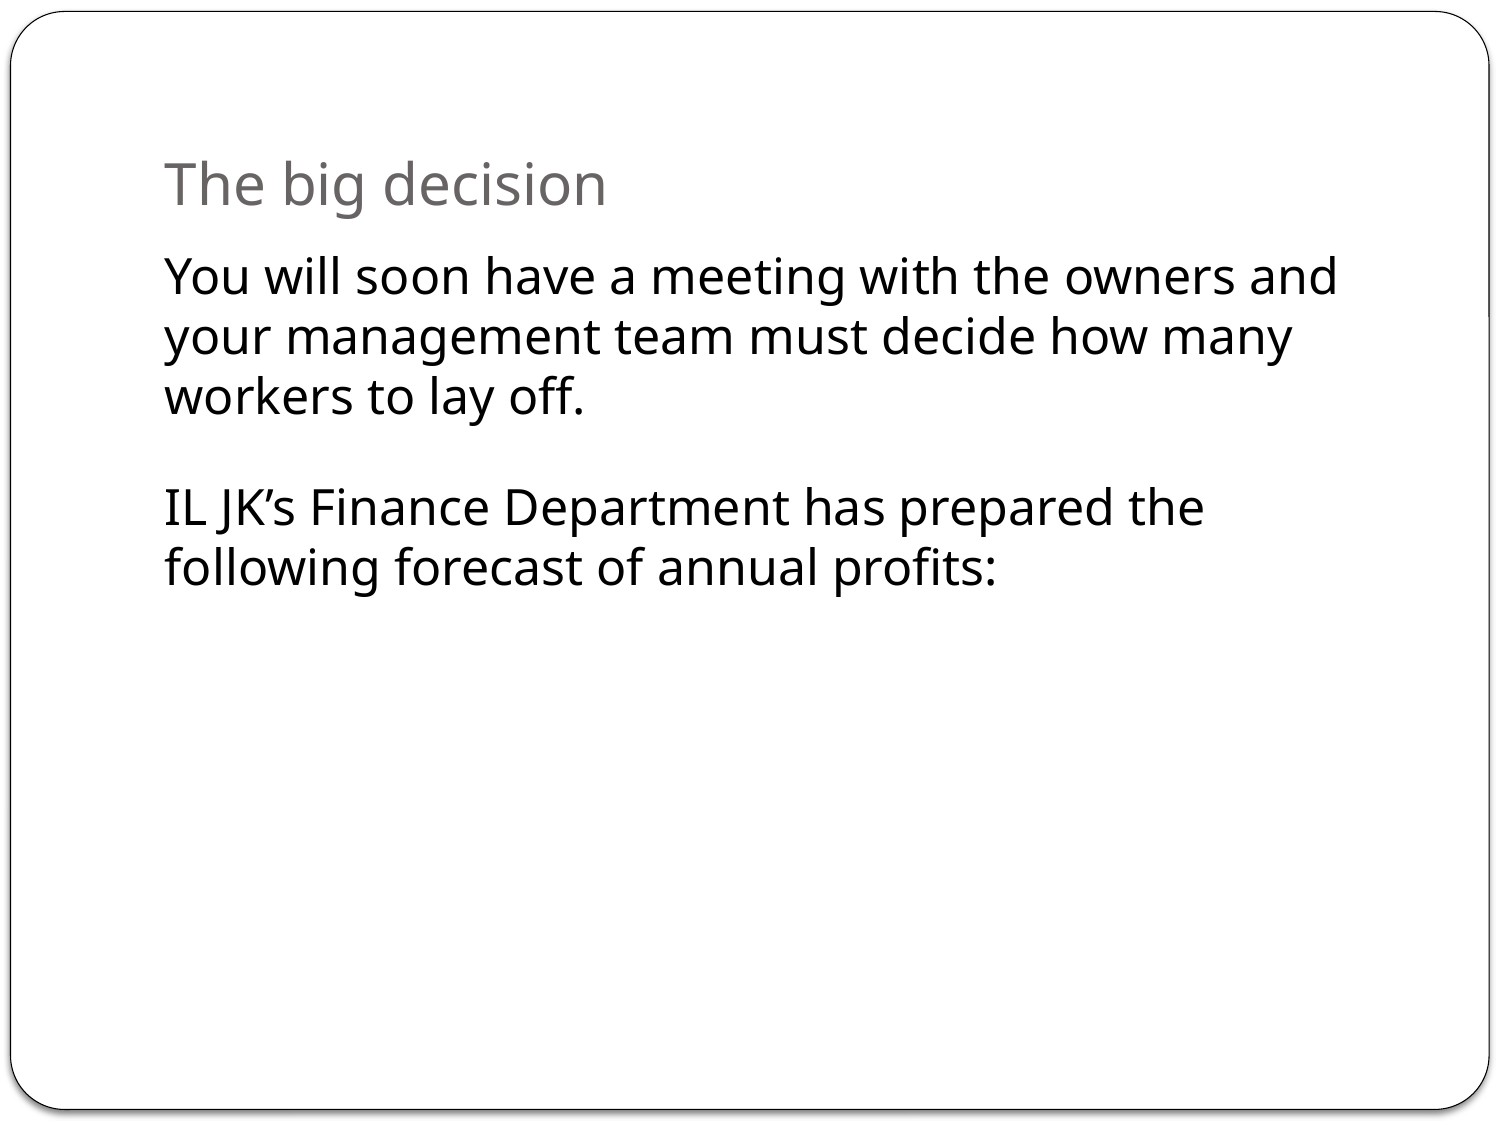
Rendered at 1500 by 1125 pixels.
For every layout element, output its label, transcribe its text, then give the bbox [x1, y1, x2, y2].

list You will soon have a meeting with the owners and your management team must decide how many workers to lay off. IL JK’s Finance Department has prepared the following forecast of annual profits: [150, 237, 1425, 988]
title The big decision [150, 45, 1425, 233]
